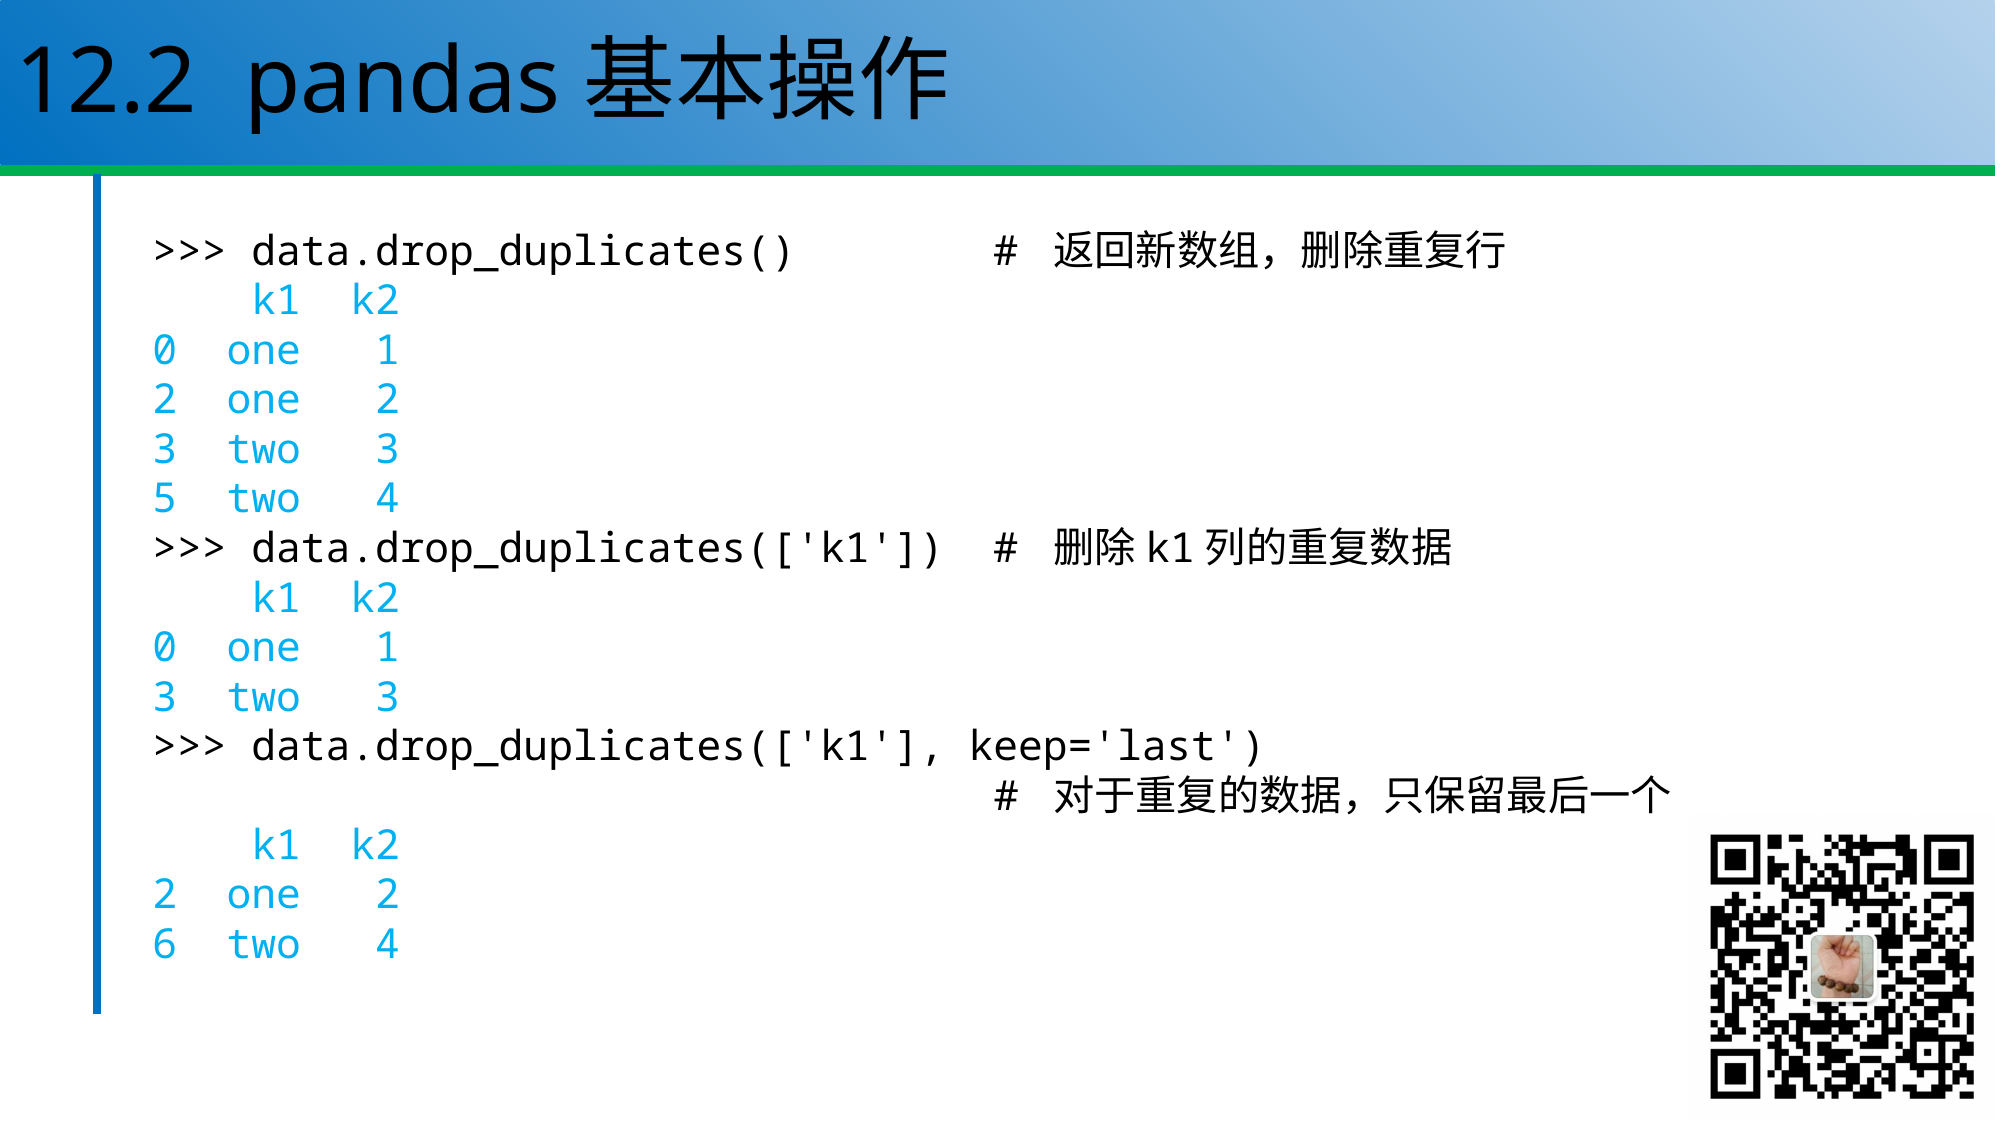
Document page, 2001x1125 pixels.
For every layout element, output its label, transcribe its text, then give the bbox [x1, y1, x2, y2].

title 12.2 pandas基本操作 [0, 0, 1995, 165]
list >>> data.drop_duplicates() # 返回新数组，删除重复行 k1 k2 0 one 1 2 one 2 3 two 3 5 two 4 >>> data.drop_duplicates(['k1']) # 删除k1列的重复数据 k1 k2 0 one 1 3 two 3 >>> data.drop_duplicates(['k1'], keep='last') # 对于重复的数据，只保留最后一个 k1 k2 2 one 2 6 two 4 [137, 216, 1863, 978]
slide_number [1412, 1042, 1863, 1103]
picture [1689, 813, 1995, 1120]
